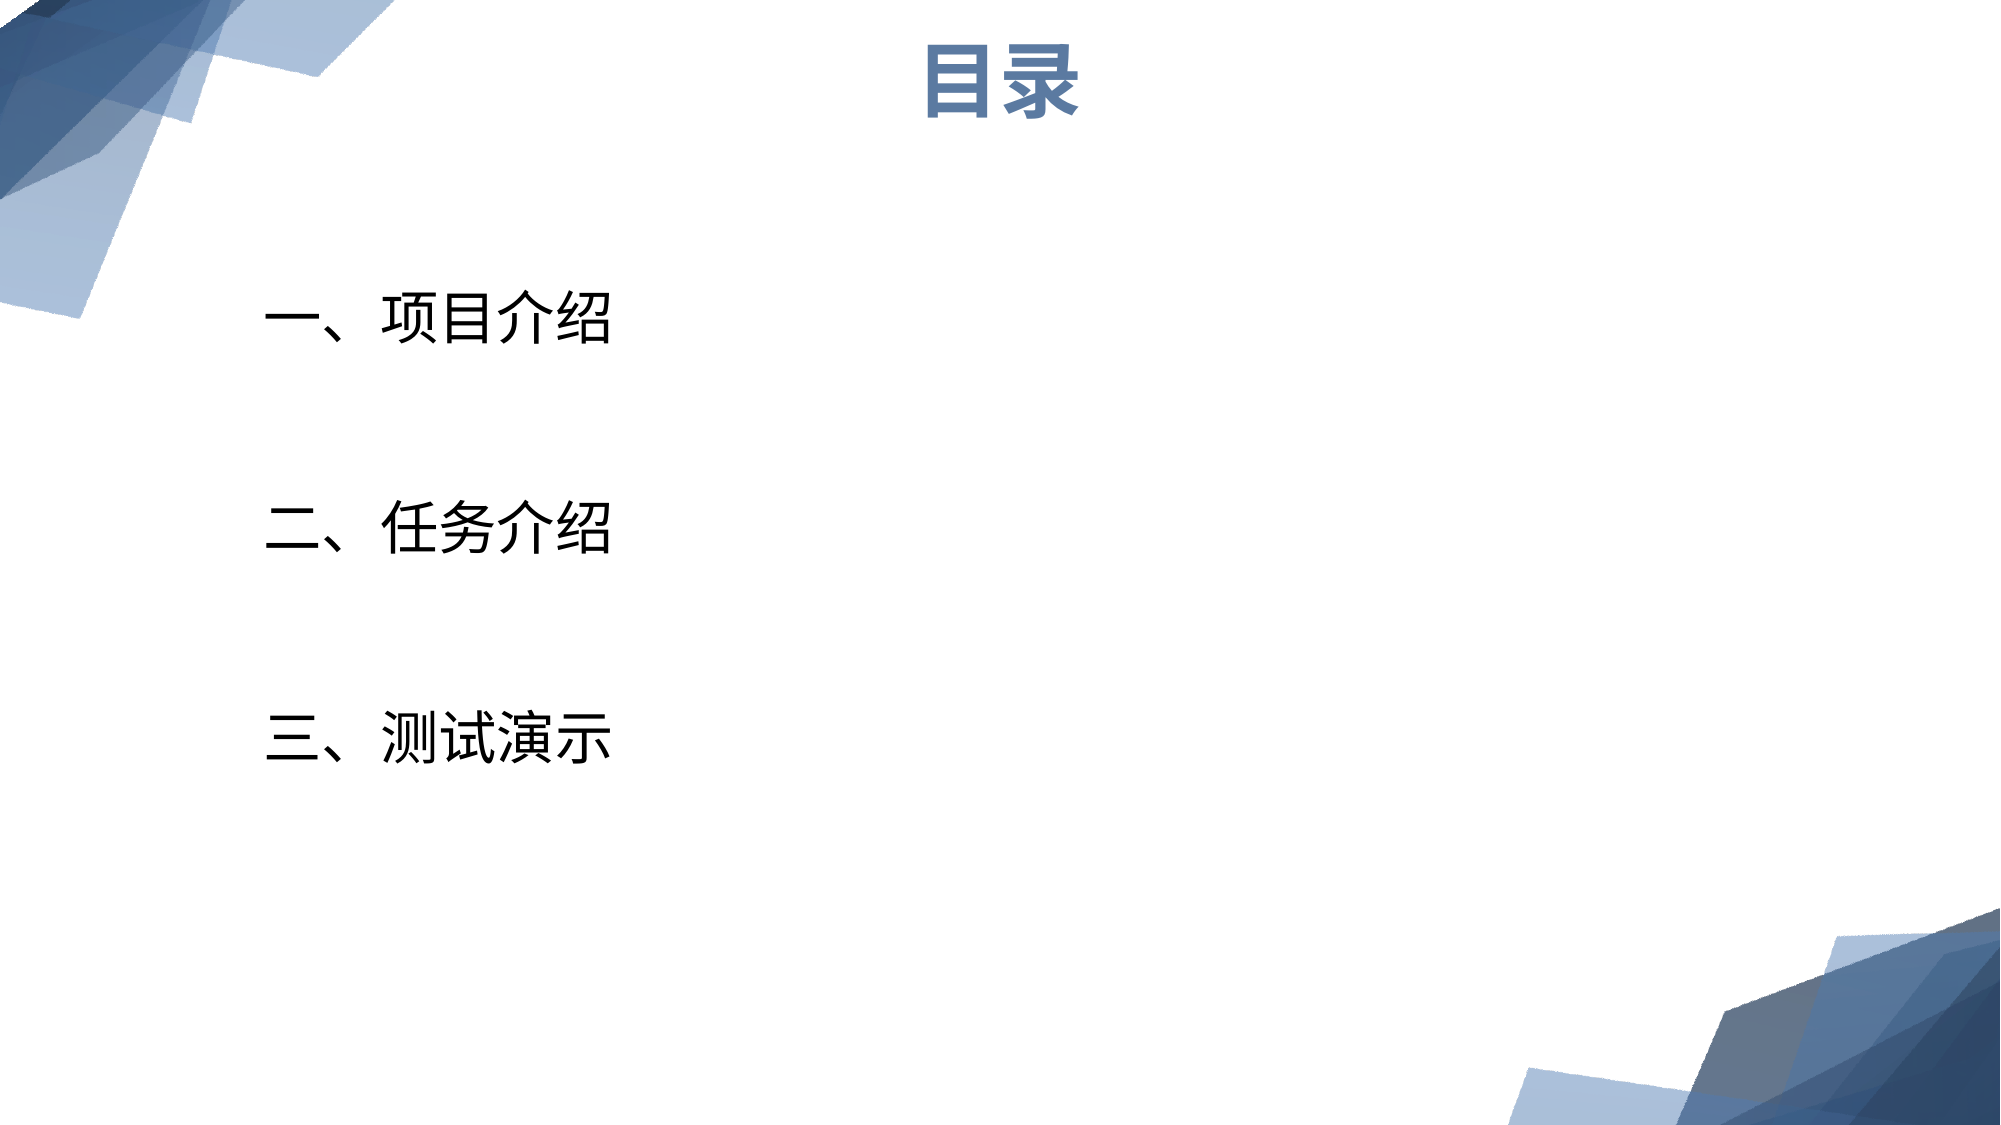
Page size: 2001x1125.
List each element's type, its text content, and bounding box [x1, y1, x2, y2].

text_box 一、项目介绍 二、任务介绍 三、测试演示 [248, 274, 1546, 919]
text_box 目录 [526, 19, 1474, 136]
picture [0, 0, 507, 399]
picture [1478, 727, 2001, 1125]
